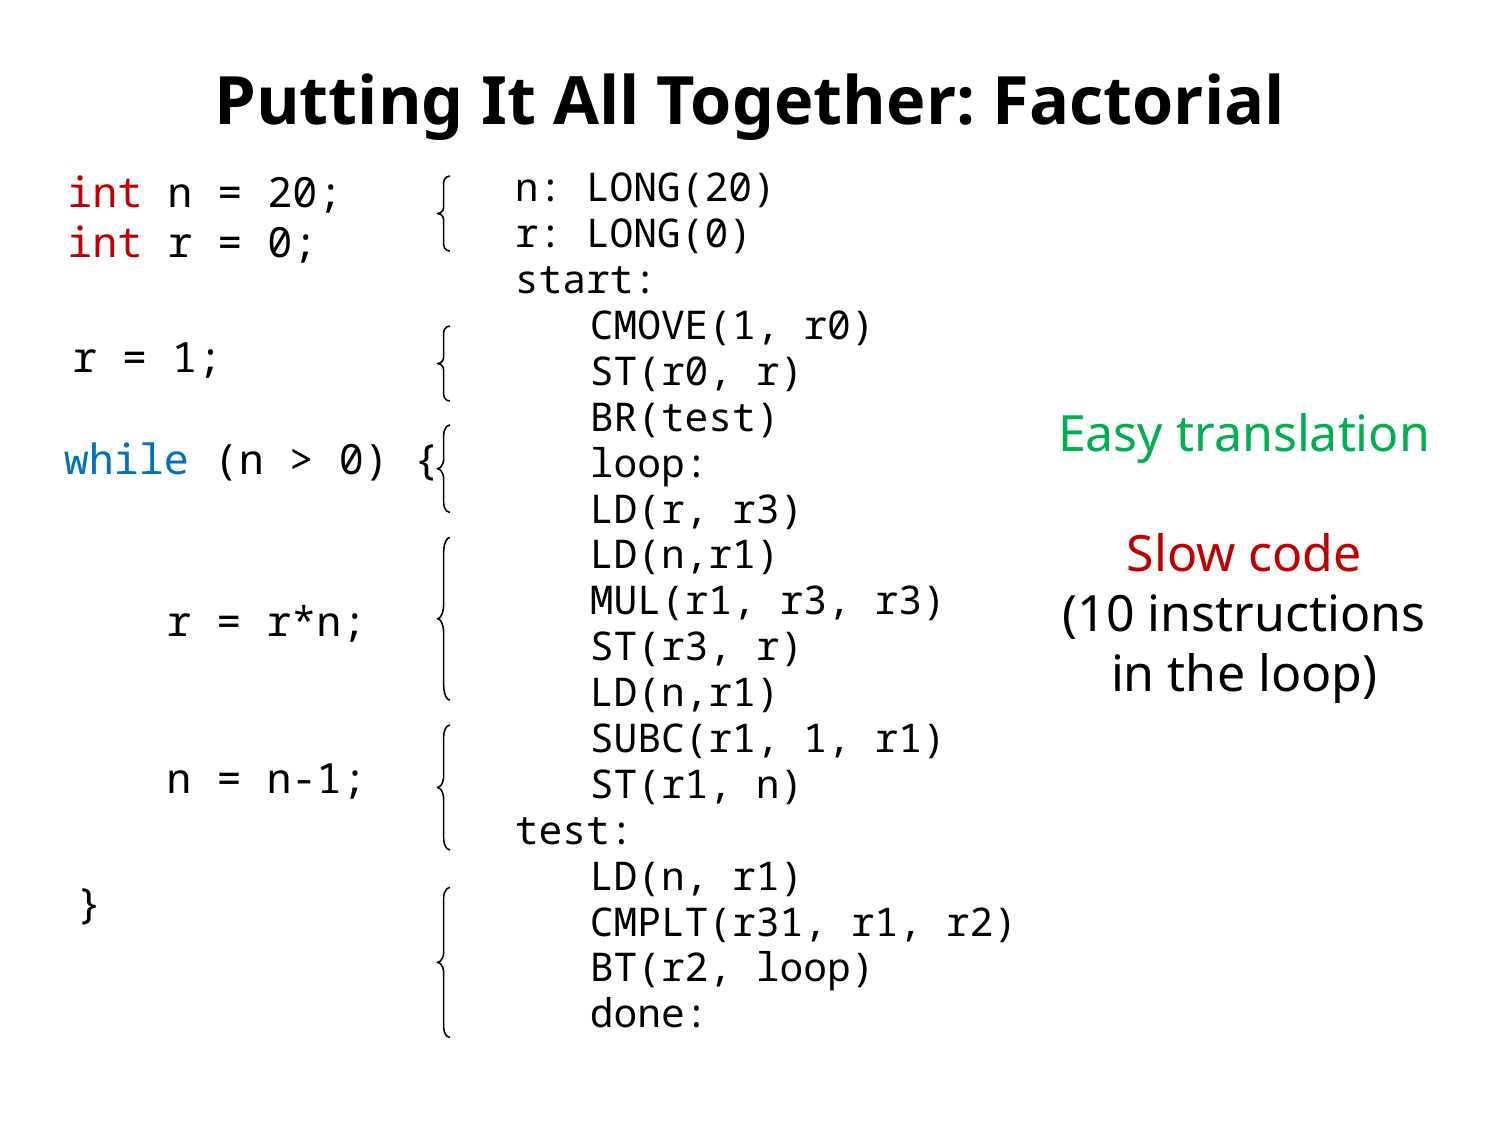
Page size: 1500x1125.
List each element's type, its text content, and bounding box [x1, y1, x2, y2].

text_box Easy translation Slow code (10 instructions in the loop) [1043, 394, 1446, 710]
text_box r = 1; [57, 323, 237, 389]
text_box [443, 490, 450, 513]
text_box while (n > 0) { [48, 425, 454, 490]
text_box [437, 326, 450, 402]
text_box [437, 724, 450, 851]
text_box [437, 537, 450, 700]
text_box [437, 887, 450, 1038]
text_box n: LONG(20) r: LONG(0) start: CMOVE(1, r0) ST(r0, r) BR(test) loop: LD(r, r3) LD(n,r1) MUL(r1, r3, r3) ST(r3, r) LD(n,r1) SUBC(r1, 1, r1) ST(r1, n) test: LD(n, r1) CMPLT(r31, r1, r2) BT(r2, loop) done: [499, 173, 1113, 1041]
text_box n = n-1; [51, 749, 382, 810]
text_box int n = 20; int r = 0; [52, 158, 358, 274]
title Putting It All Together: Factorial [74, 44, 1426, 151]
text_box [437, 176, 450, 252]
text_box } [61, 874, 117, 935]
text_box r = r*n; [51, 587, 382, 653]
